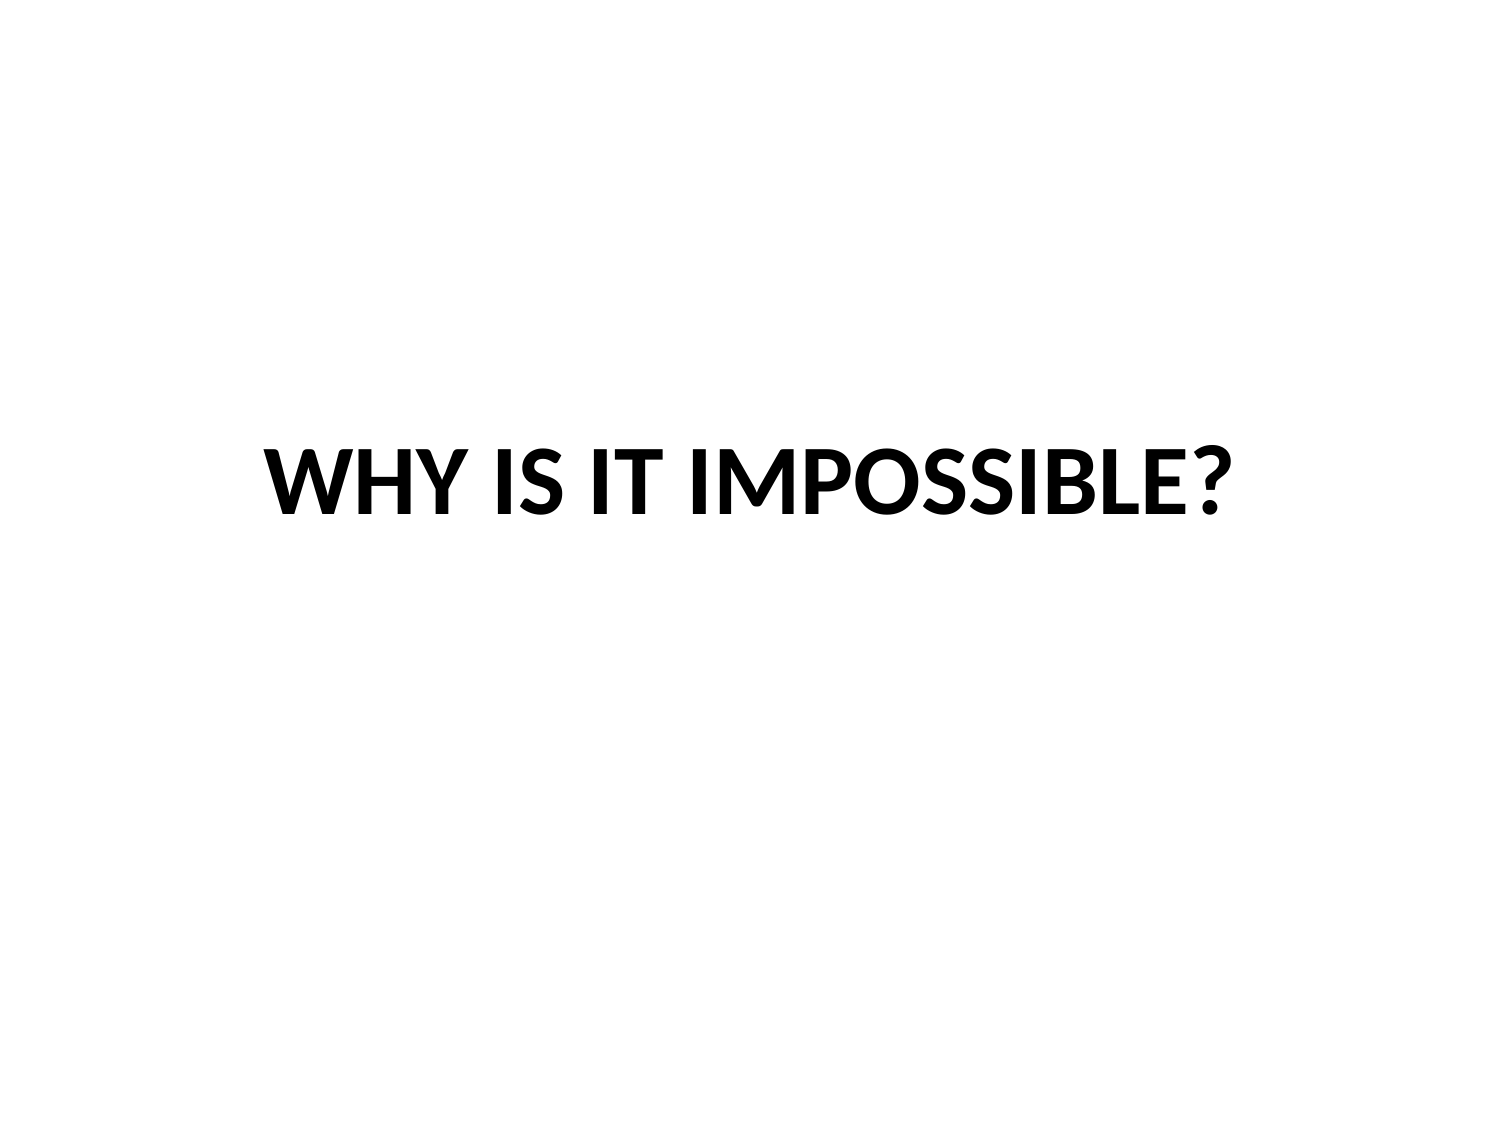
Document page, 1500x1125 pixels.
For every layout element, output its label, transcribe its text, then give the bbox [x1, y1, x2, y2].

title WHY IS IT IMPOSSIBLE? [112, 362, 1388, 586]
